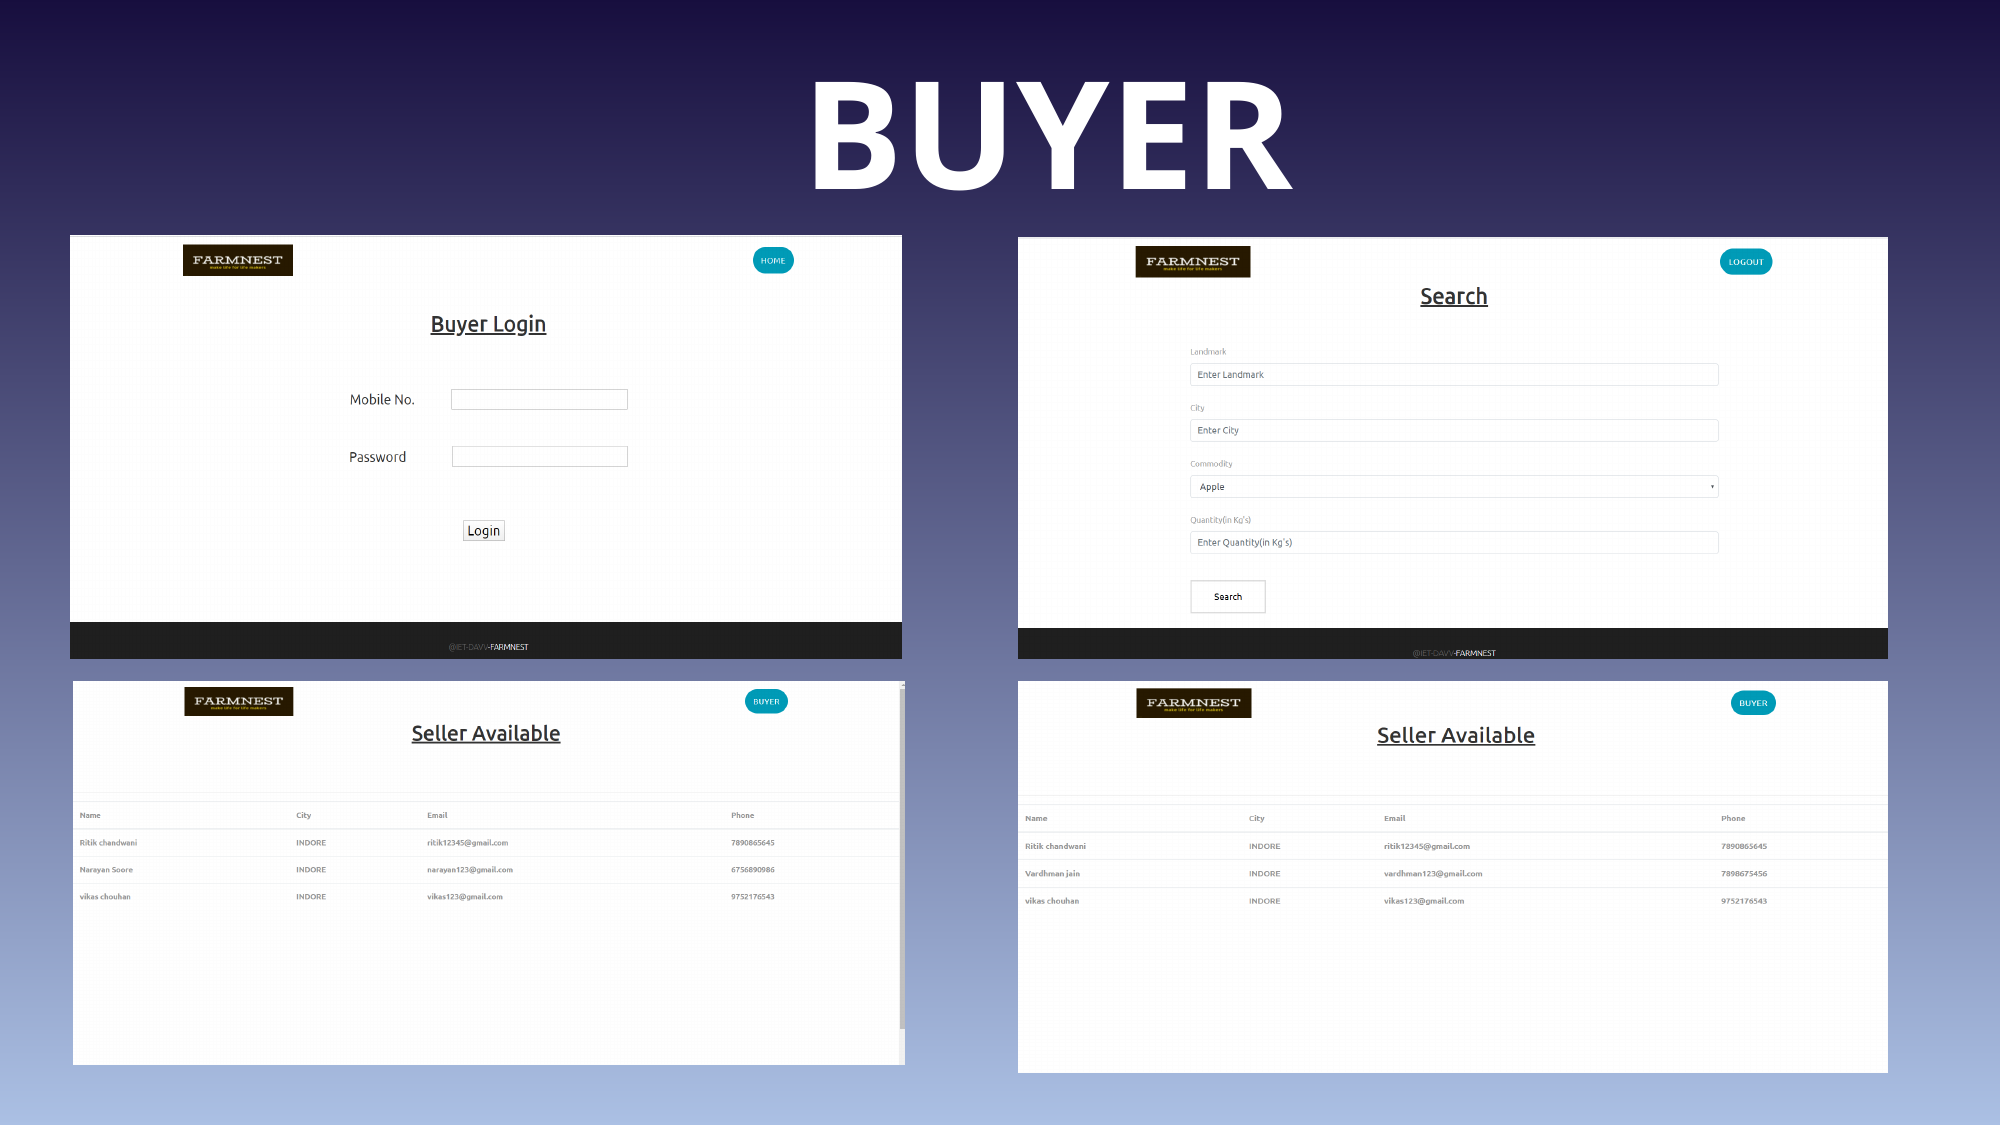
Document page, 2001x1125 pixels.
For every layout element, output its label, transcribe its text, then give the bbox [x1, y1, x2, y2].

title BUYER [787, 32, 1863, 250]
picture [73, 681, 905, 1065]
picture [1018, 681, 1888, 1073]
picture [1018, 237, 1888, 659]
picture [70, 235, 902, 659]
